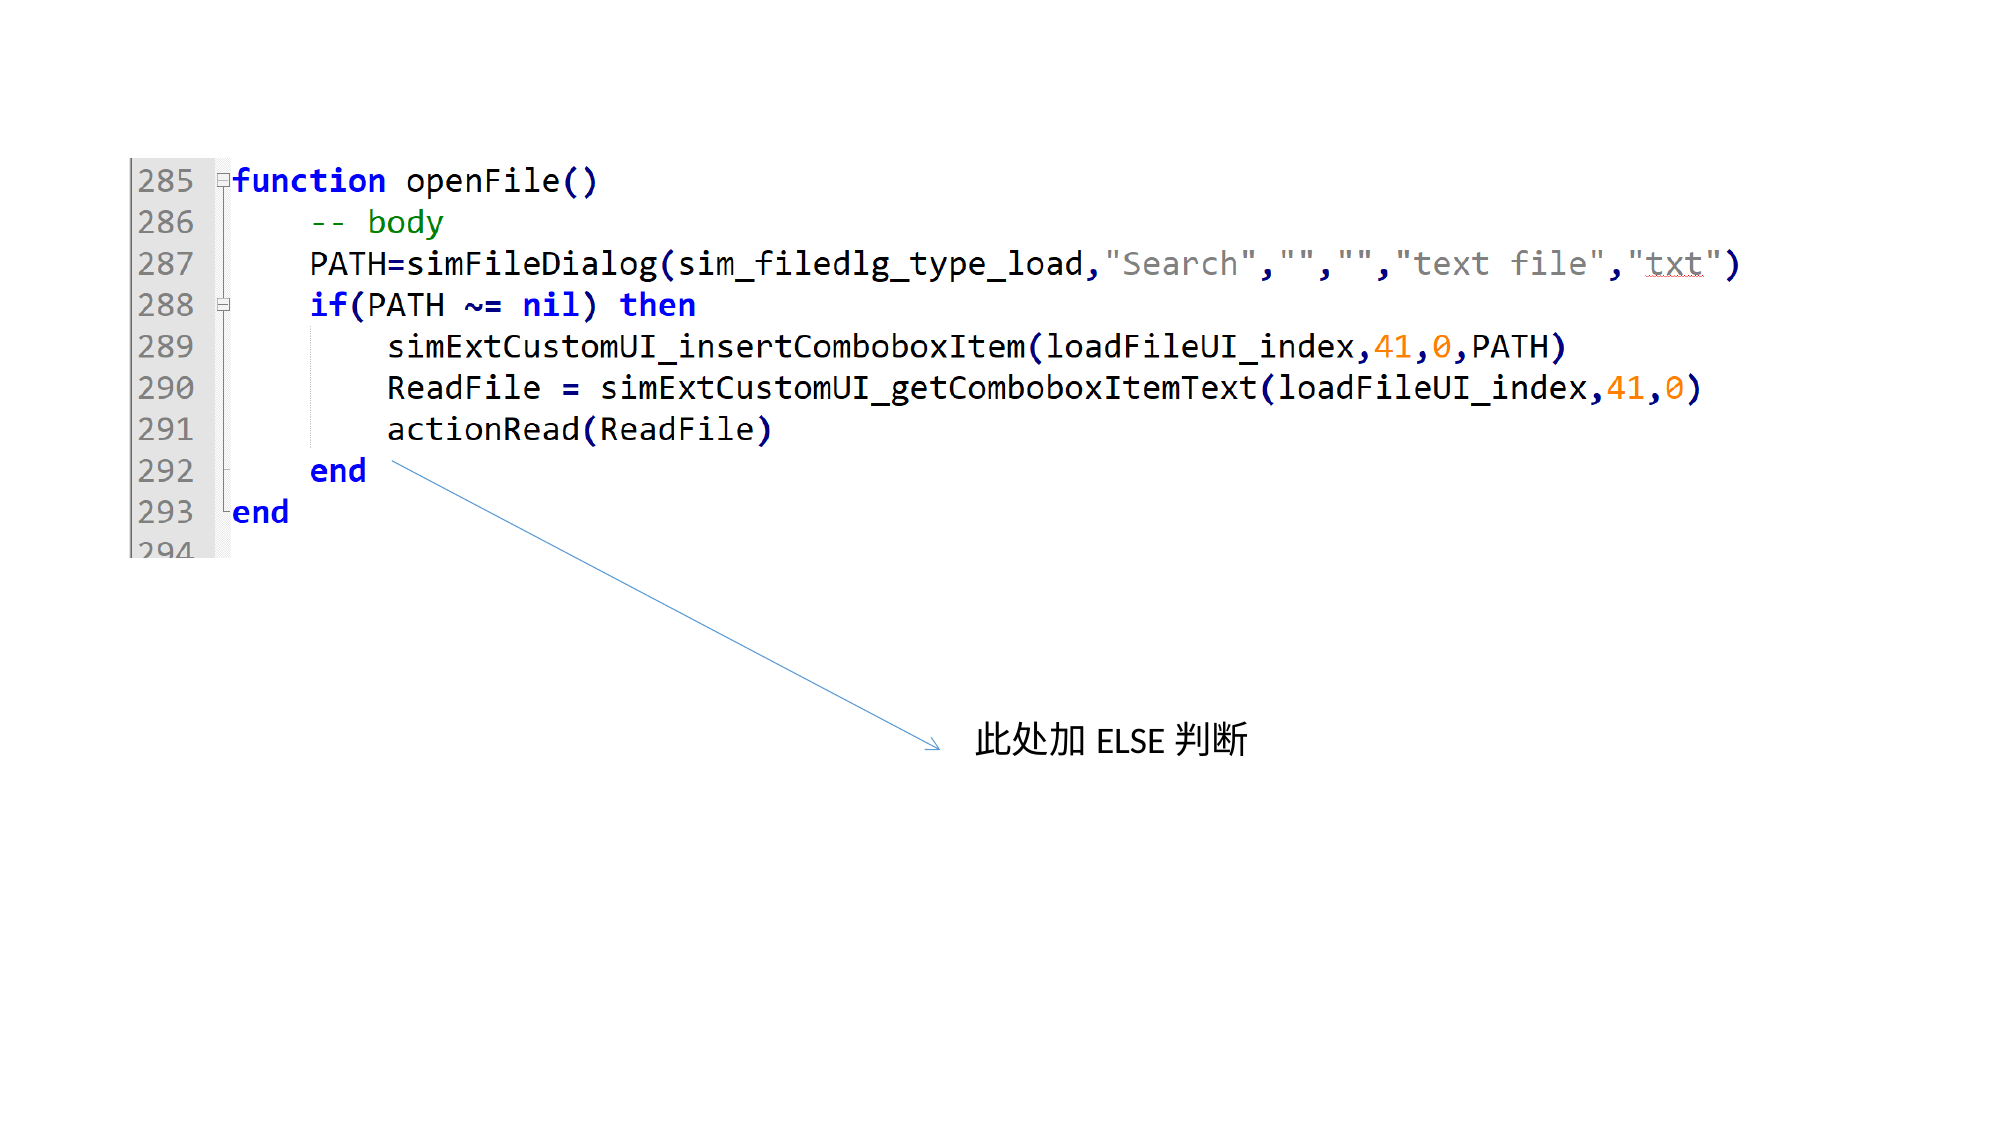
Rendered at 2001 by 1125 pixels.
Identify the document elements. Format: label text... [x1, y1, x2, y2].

picture [129, 158, 1778, 558]
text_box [391, 460, 941, 750]
text_box 此处加ELSE判断 [959, 708, 1813, 769]
